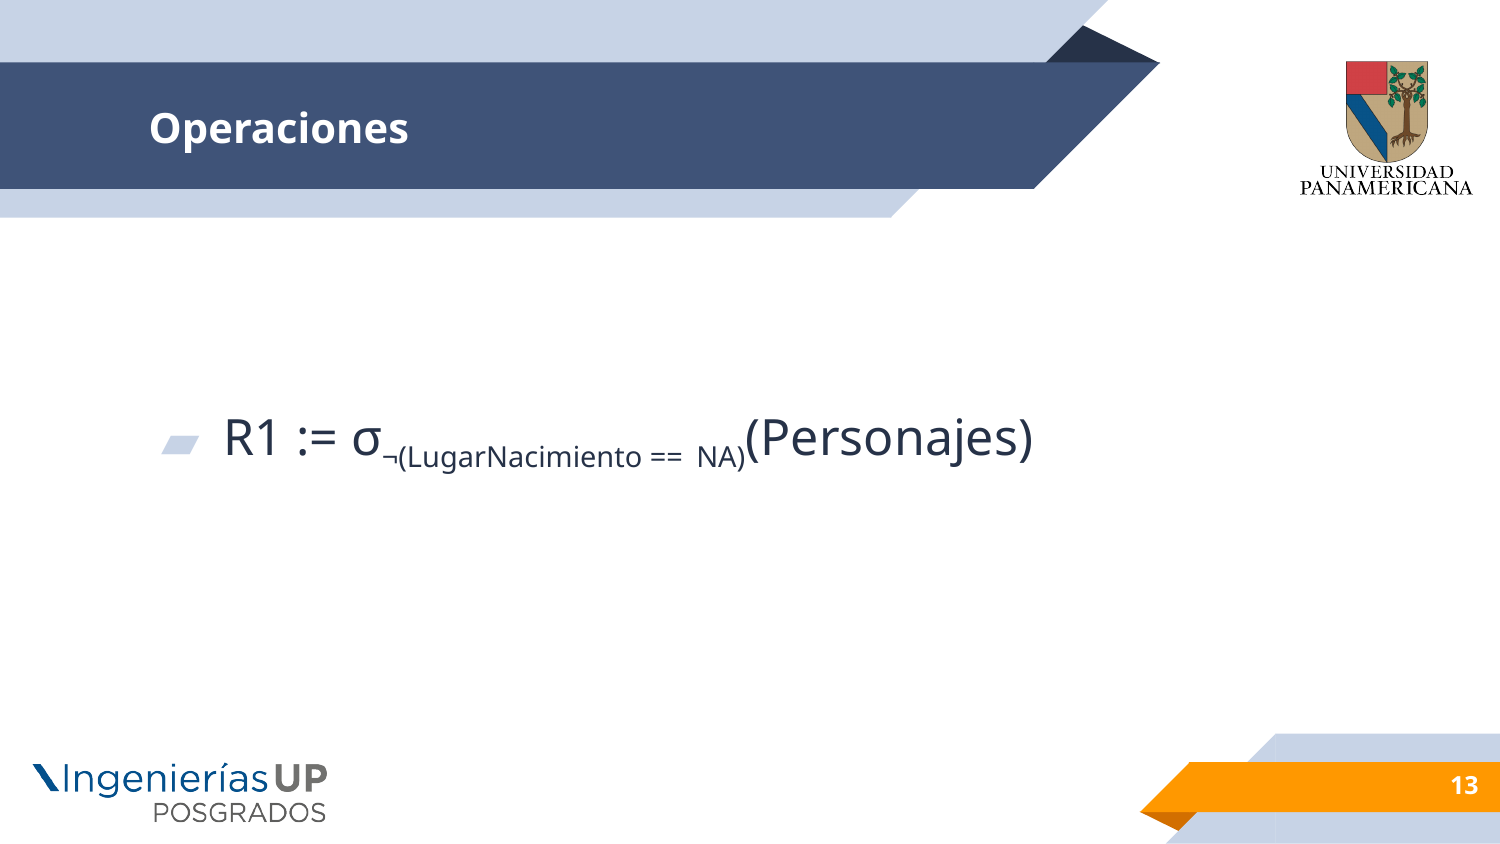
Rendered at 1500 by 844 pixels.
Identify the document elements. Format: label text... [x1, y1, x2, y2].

list R1 := σ¬(LugarNacimiento == NA)(Personajes) [133, 217, 1140, 734]
picture [1286, 44, 1490, 210]
picture [15, 737, 344, 844]
title Operaciones [133, 64, 1035, 190]
slide_number 13 [1249, 760, 1494, 813]
